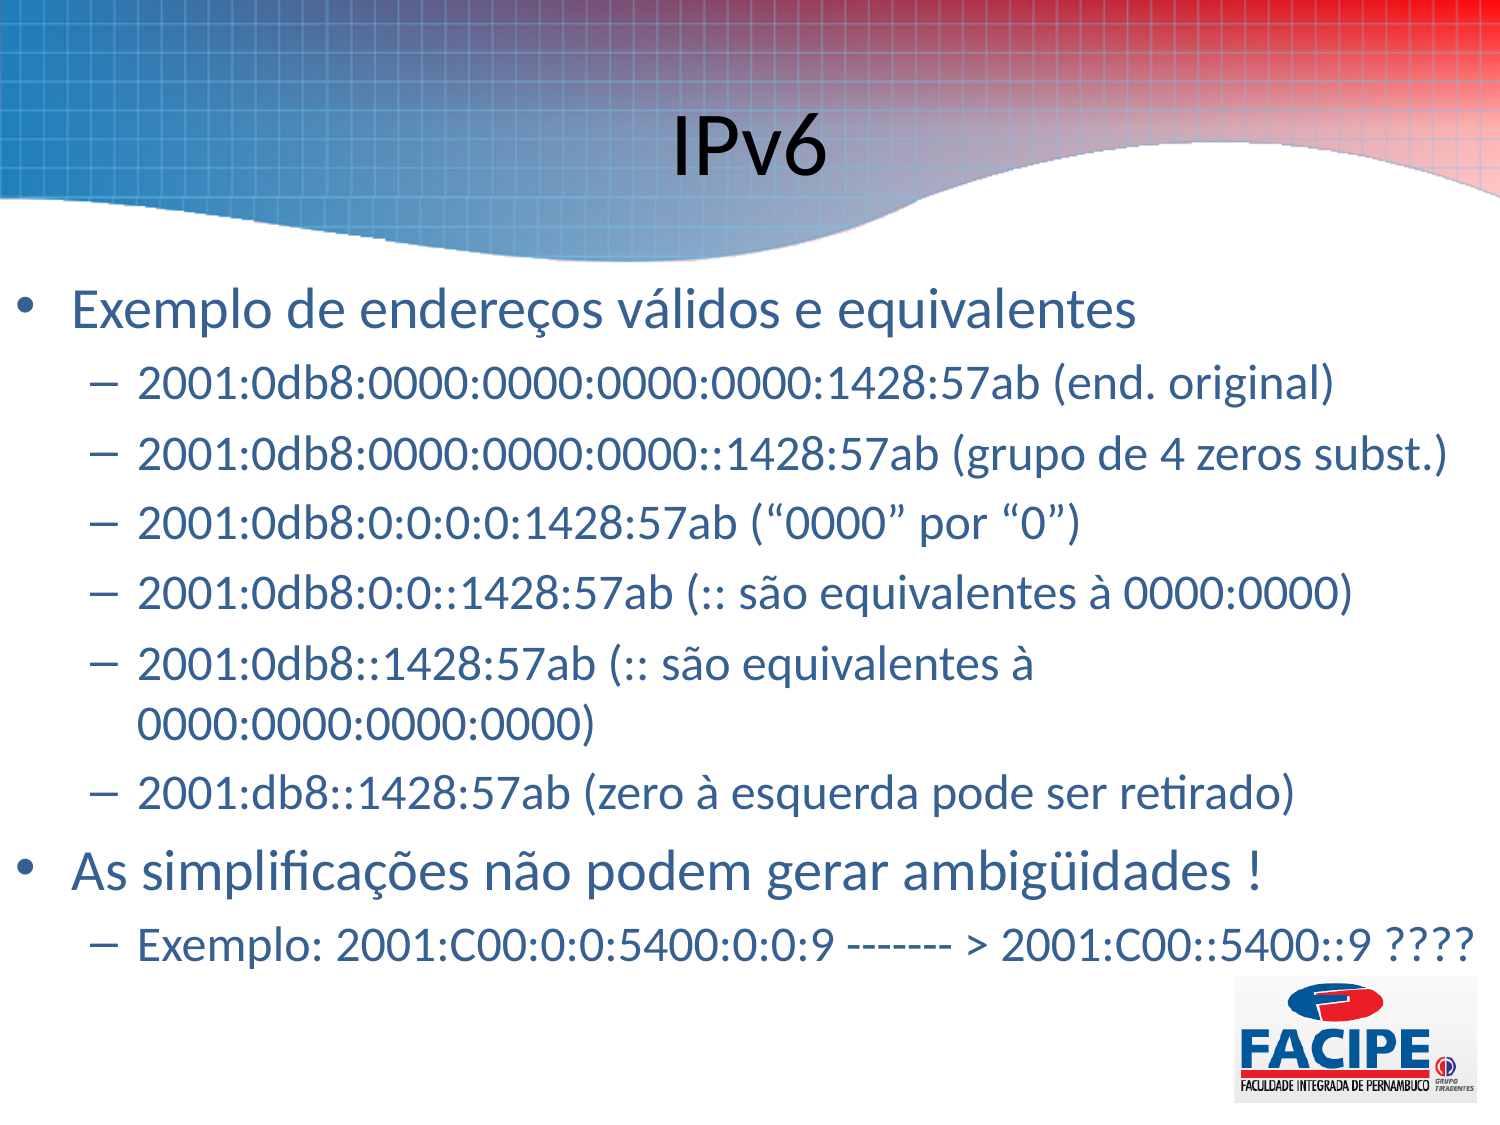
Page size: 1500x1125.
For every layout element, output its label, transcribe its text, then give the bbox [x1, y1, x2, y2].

picture [1234, 1006, 1478, 1103]
title IPv6 [74, 44, 1426, 233]
list Exemplo de endereços válidos e equivalentes 2001:0db8:0000:0000:0000:0000:1428:57ab (end. original) 2001:0db8:0000:0000:0000::1428:57ab (grupo de 4 zeros subst.) 2001:0db8:0:0:0:0:1428:57ab (“0000” por “0”) 2001:0db8:0:0::1428:57ab (:: são equivalentes à 0000:0000) 2001:0db8::1428:57ab (:: são equivalentes à 0000:0000:0000:0000) 2001:db8::1428:57ab (zero à esquerda pode ser retirado) As simplificações não podem gerar ambigüidades ! Exemplo: 2001:C00:0:0:5400:0:0:9 ------- > 2001:C00::5400::9 ???? [0, 262, 1500, 1006]
picture [0, 0, 1500, 262]
